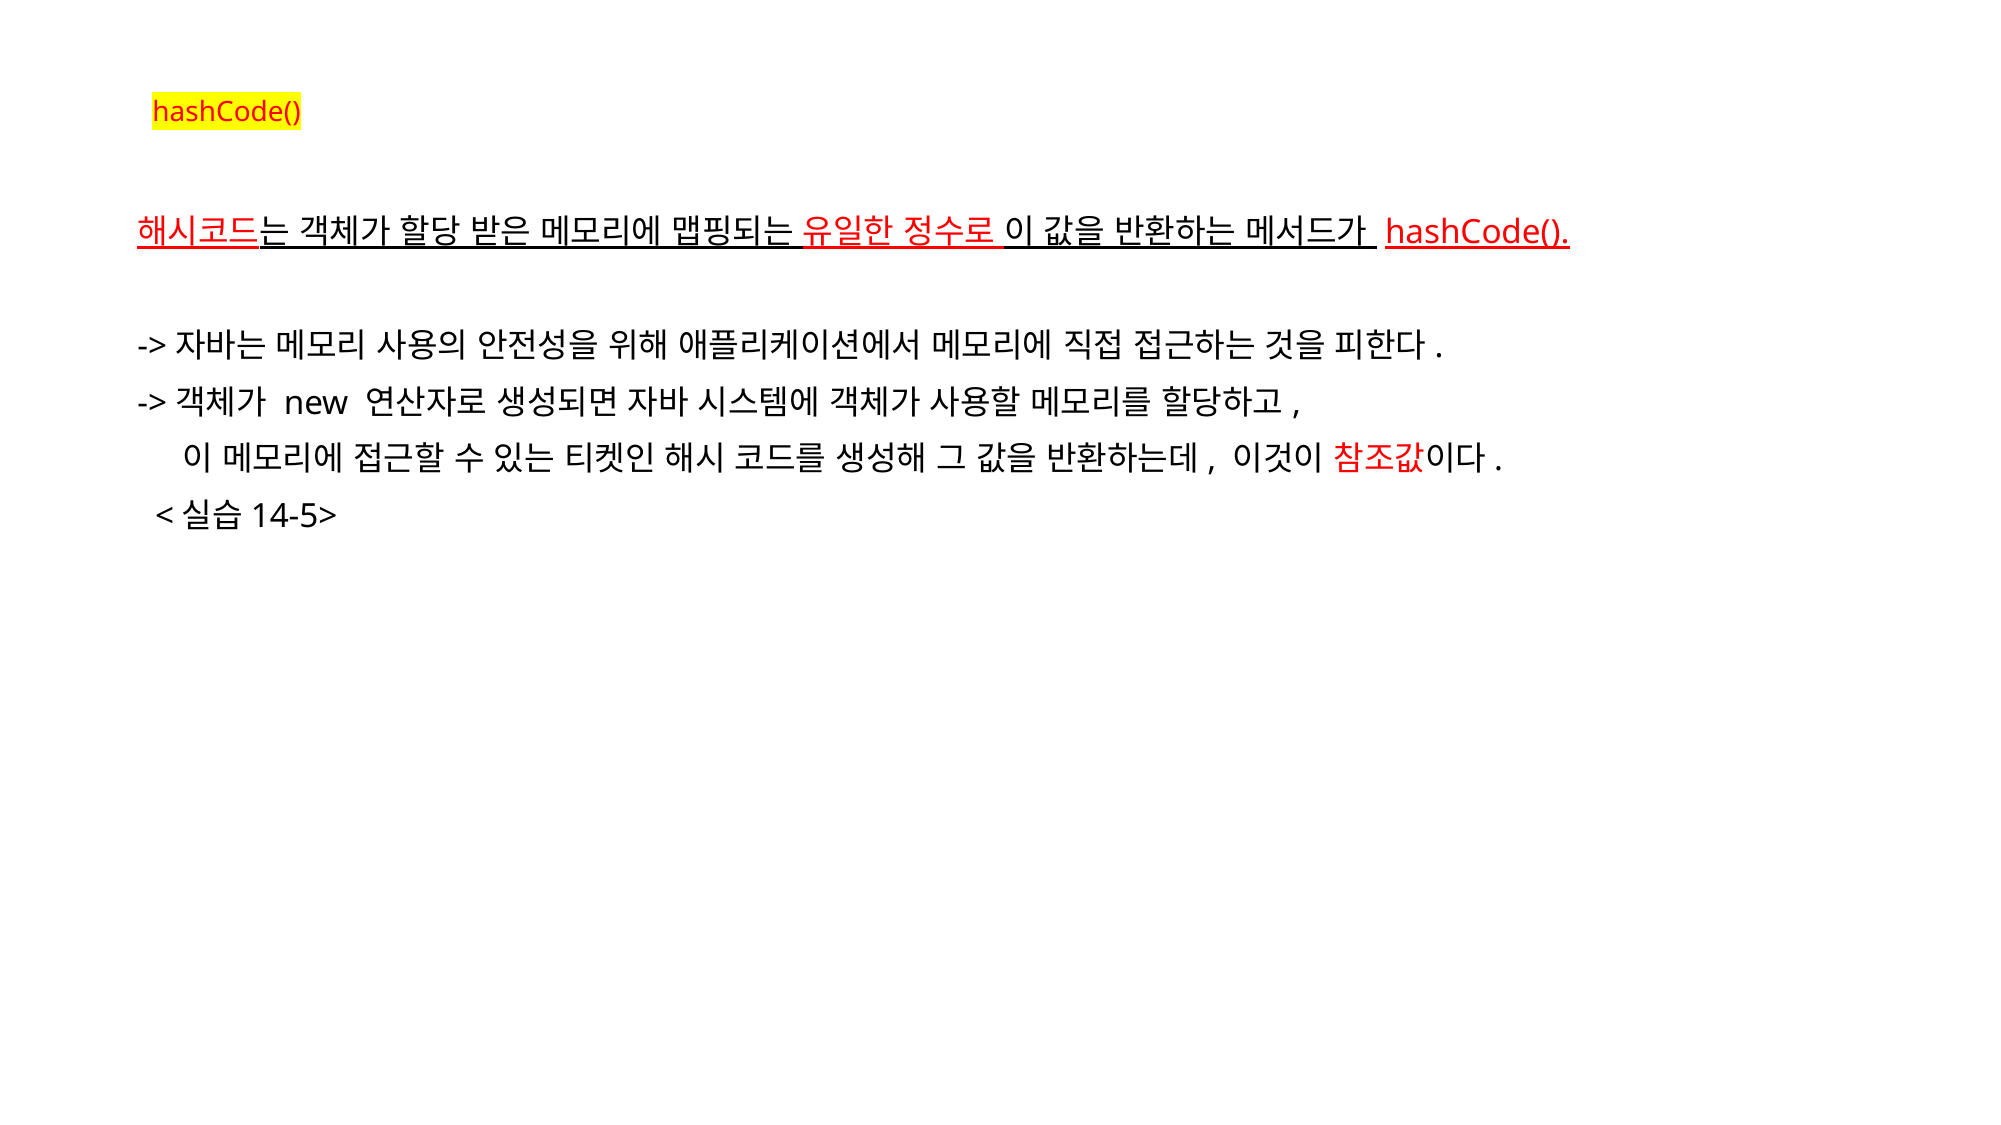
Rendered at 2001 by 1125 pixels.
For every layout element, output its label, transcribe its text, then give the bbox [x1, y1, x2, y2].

title hashCode() [137, 59, 1863, 170]
list 해시코드는 객체가 할당 받은 메모리에 맵핑되는 유일한 정수로 이 값을 반환하는 메서드가 hashCode(). ->자바는 메모리 사용의 안전성을 위해 애플리케이션에서 메모리에 직접 접근하는 것을 피한다. ->객체가 new 연산자로 생성되면 자바 시스템에 객체가 사용할 메모리를 할당하고, 이 메모리에 접근할 수 있는 티켓인 해시 코드를 생성해 그 값을 반환하는데, 이것이 참조값이다. <실습14-5> [122, 207, 1848, 1033]
